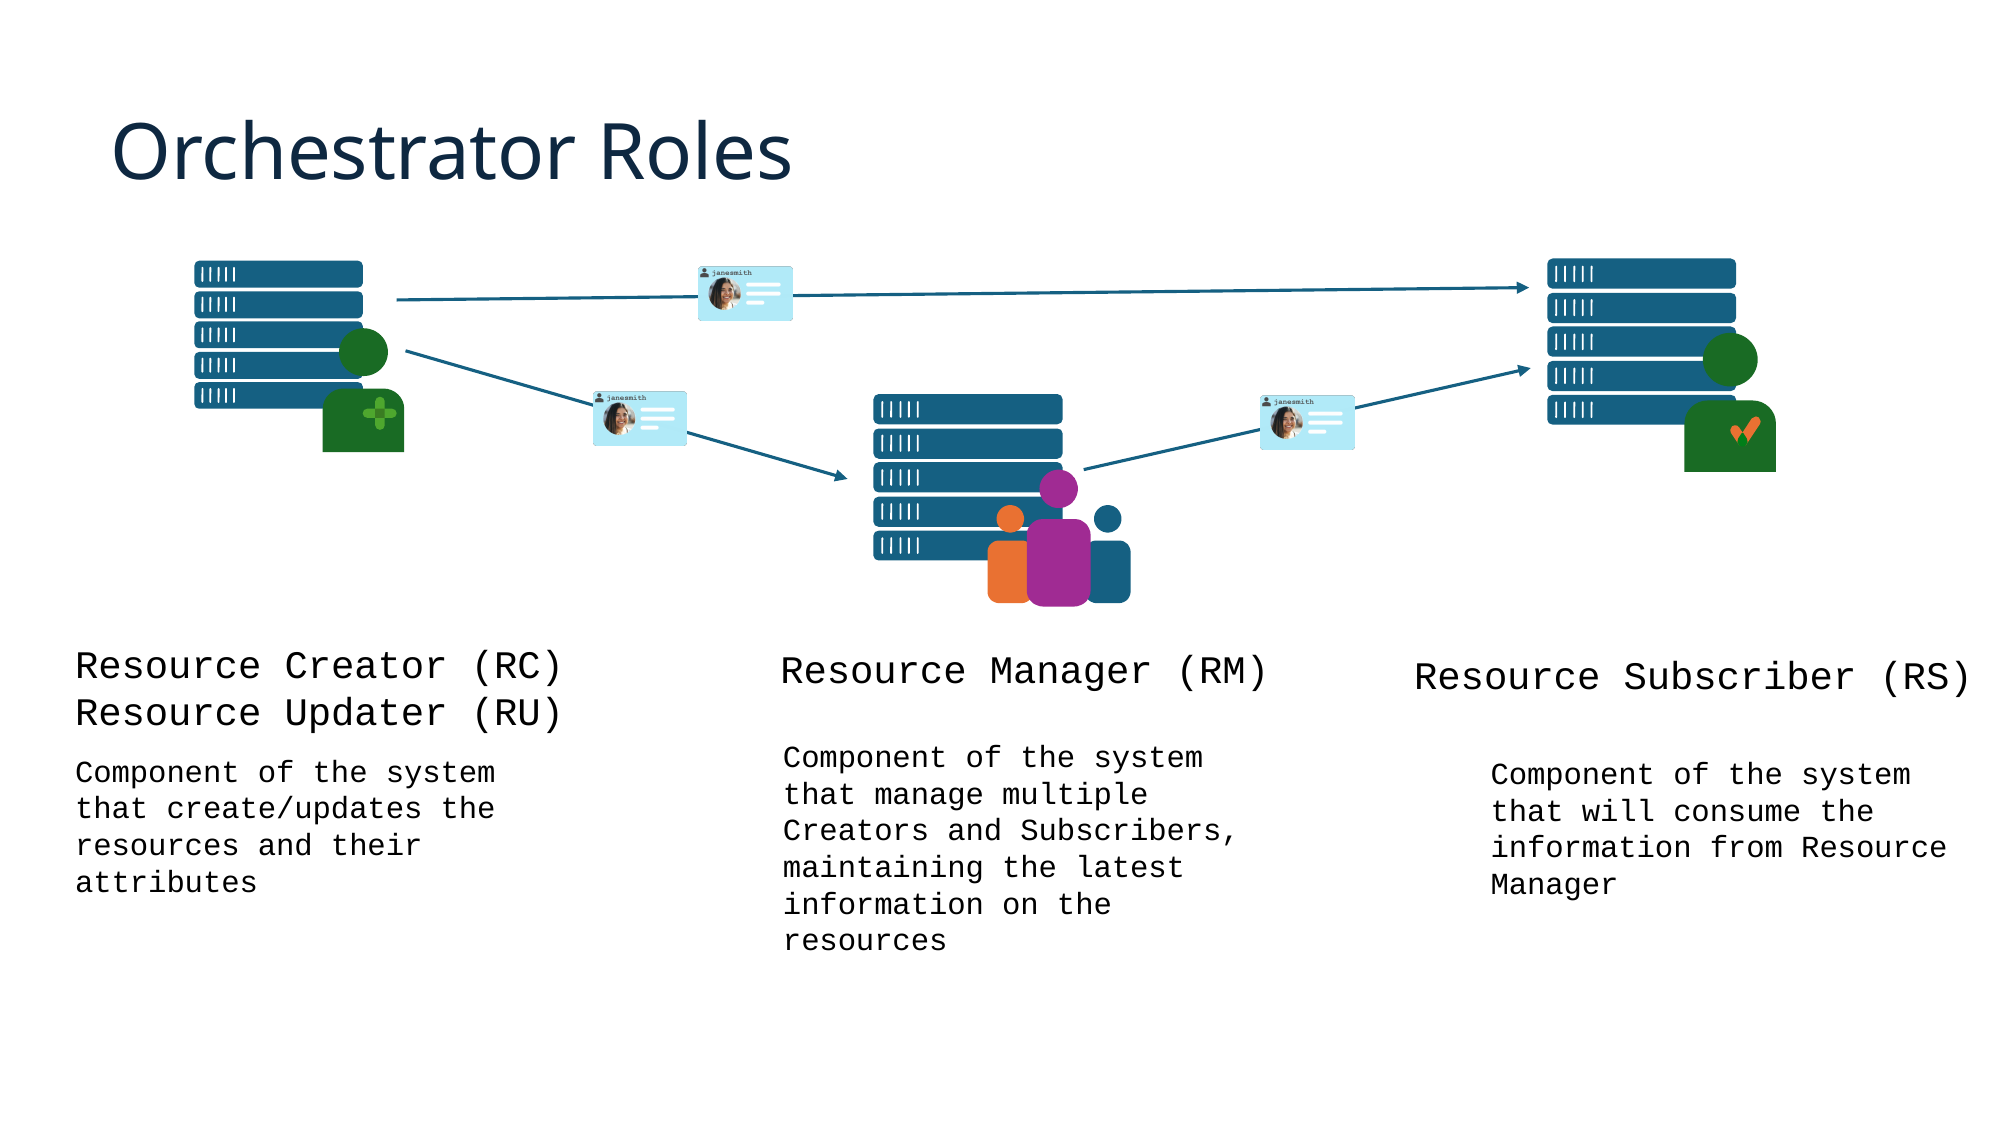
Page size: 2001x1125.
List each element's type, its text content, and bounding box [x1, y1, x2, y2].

picture [698, 265, 793, 321]
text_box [1083, 367, 1532, 471]
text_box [793, 287, 1530, 301]
text_box Resource Subscriber (RS) [1399, 643, 2000, 705]
picture [592, 390, 688, 446]
text_box Resource Creator (RC) Resource Updater (RU) [60, 632, 654, 741]
picture [1259, 394, 1355, 451]
title Orchestrator Roles [95, 74, 1922, 235]
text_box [1546, 257, 1777, 473]
text_box Component of the system that will consume the information from Resource Manager [1475, 746, 1970, 908]
text_box Component of the system that manage multiple Creators and Subscribers, maintaining the latest information on the resources [768, 729, 1262, 965]
text_box Component of the system that create/updates the resources and their attributes [60, 744, 555, 906]
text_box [872, 393, 1132, 608]
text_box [396, 287, 698, 301]
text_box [193, 260, 405, 453]
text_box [404, 350, 848, 480]
text_box Resource Manager (RM) [765, 637, 1359, 699]
